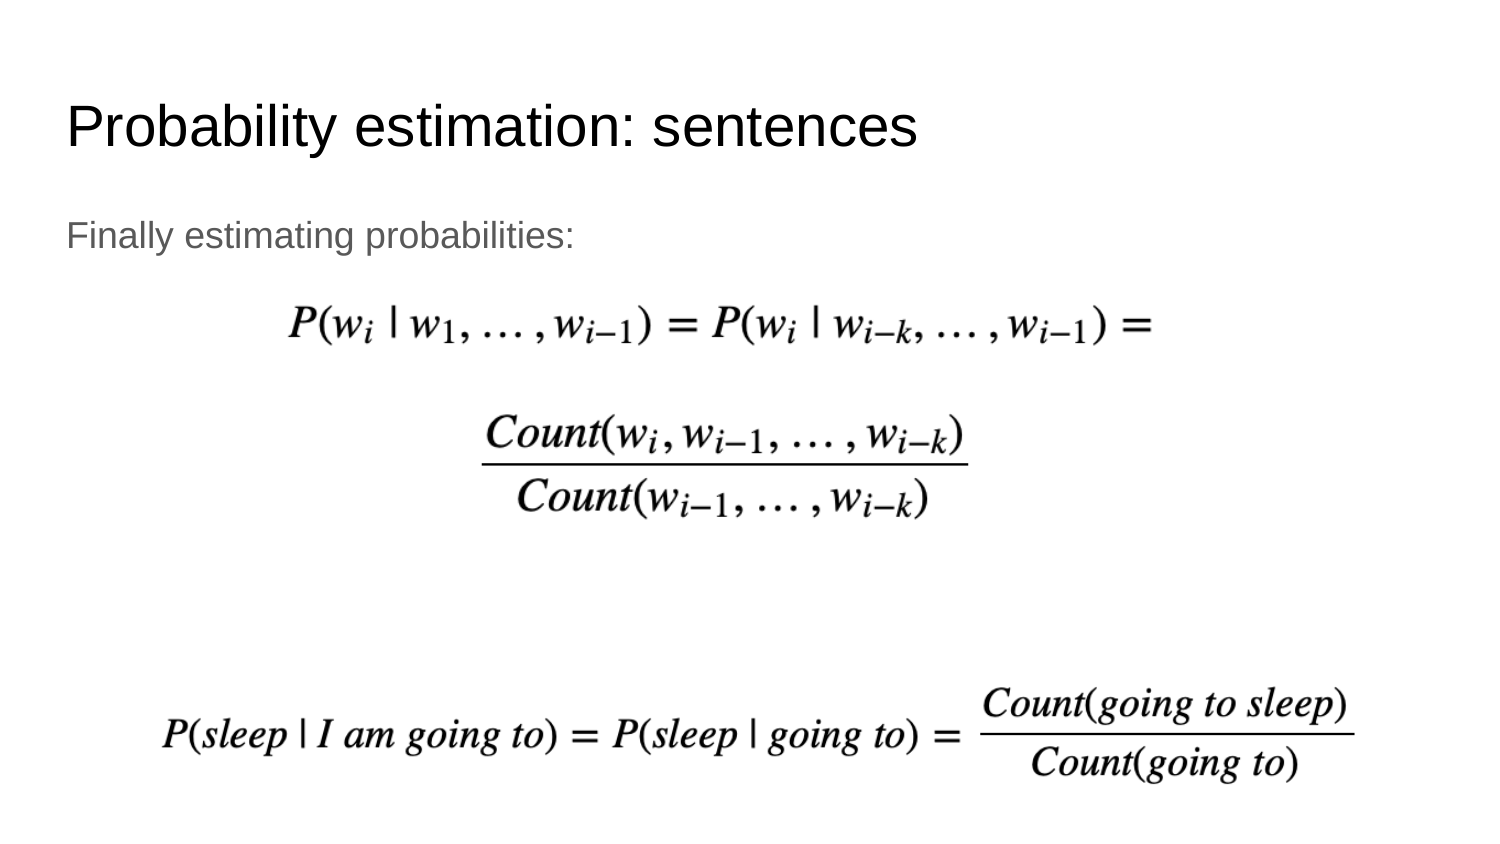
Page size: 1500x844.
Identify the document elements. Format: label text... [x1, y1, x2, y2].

picture [279, 284, 1160, 366]
list Finally estimating probabilities: [51, 189, 1449, 750]
title Probability estimation: sentences [51, 72, 1449, 167]
picture [148, 674, 1370, 803]
picture [461, 396, 977, 542]
